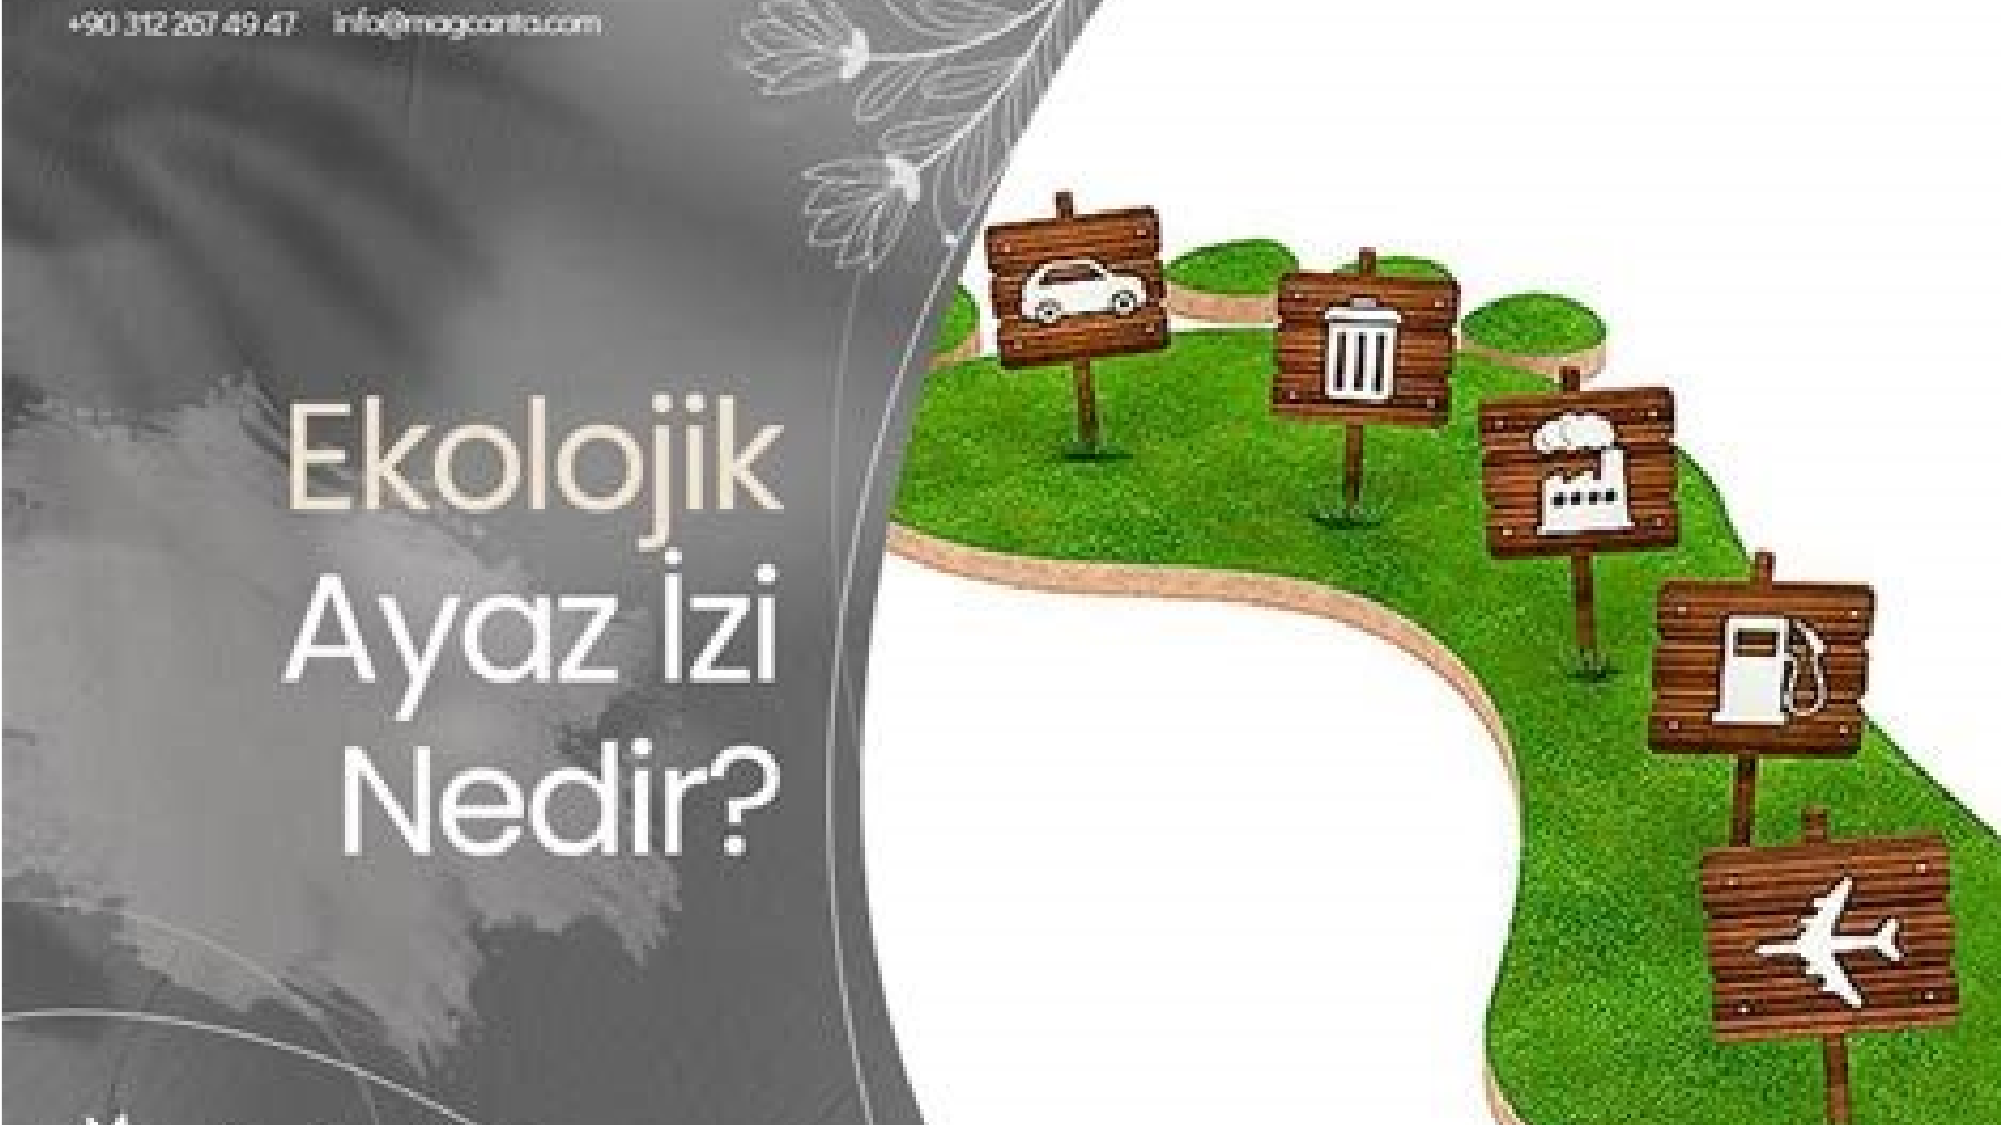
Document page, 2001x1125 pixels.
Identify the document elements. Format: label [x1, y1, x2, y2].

list [1, 0, 2000, 1125]
